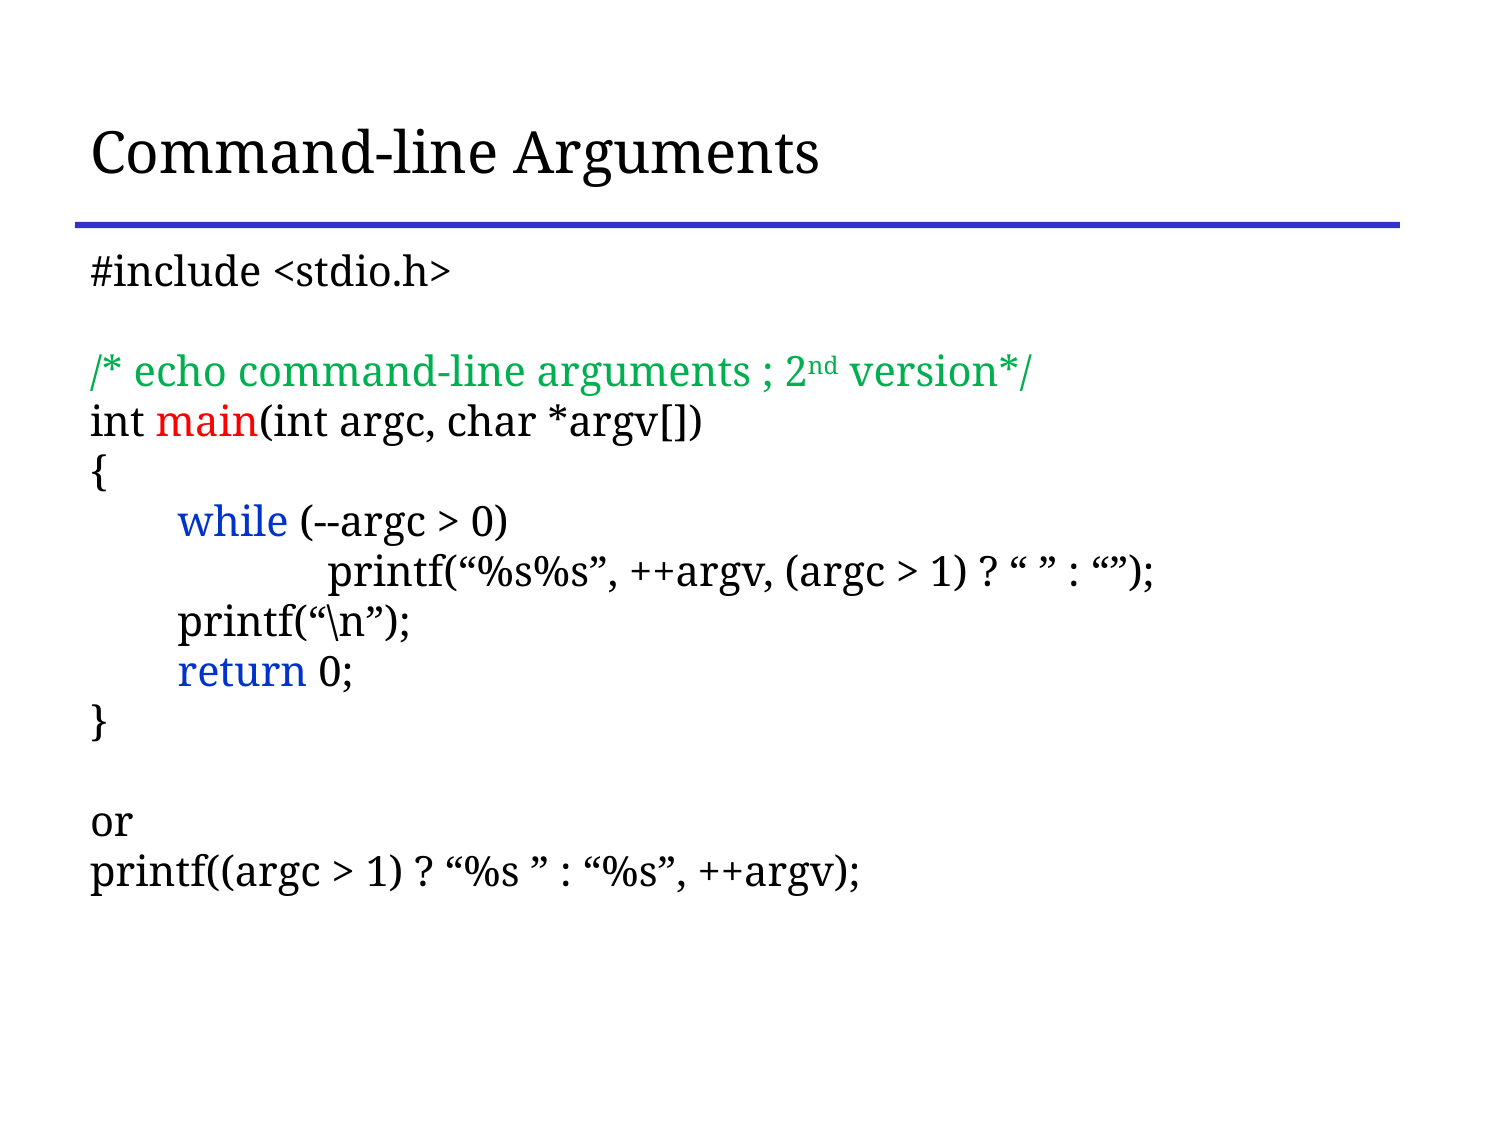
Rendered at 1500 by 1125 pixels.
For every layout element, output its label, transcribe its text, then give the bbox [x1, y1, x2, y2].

list #include <stdio.h> /* echo command-line arguments ; 2nd version*/ int main(int argc, char *argv[]) { while (--argc > 0) printf(“%s%s”, ++argv, (argc > 1) ? “ ” : “”); printf(“\n”); return 0; } or printf((argc > 1) ? “%s ” : “%s”, ++argv); [75, 237, 1438, 1025]
title Command-line Arguments [75, 75, 1400, 225]
